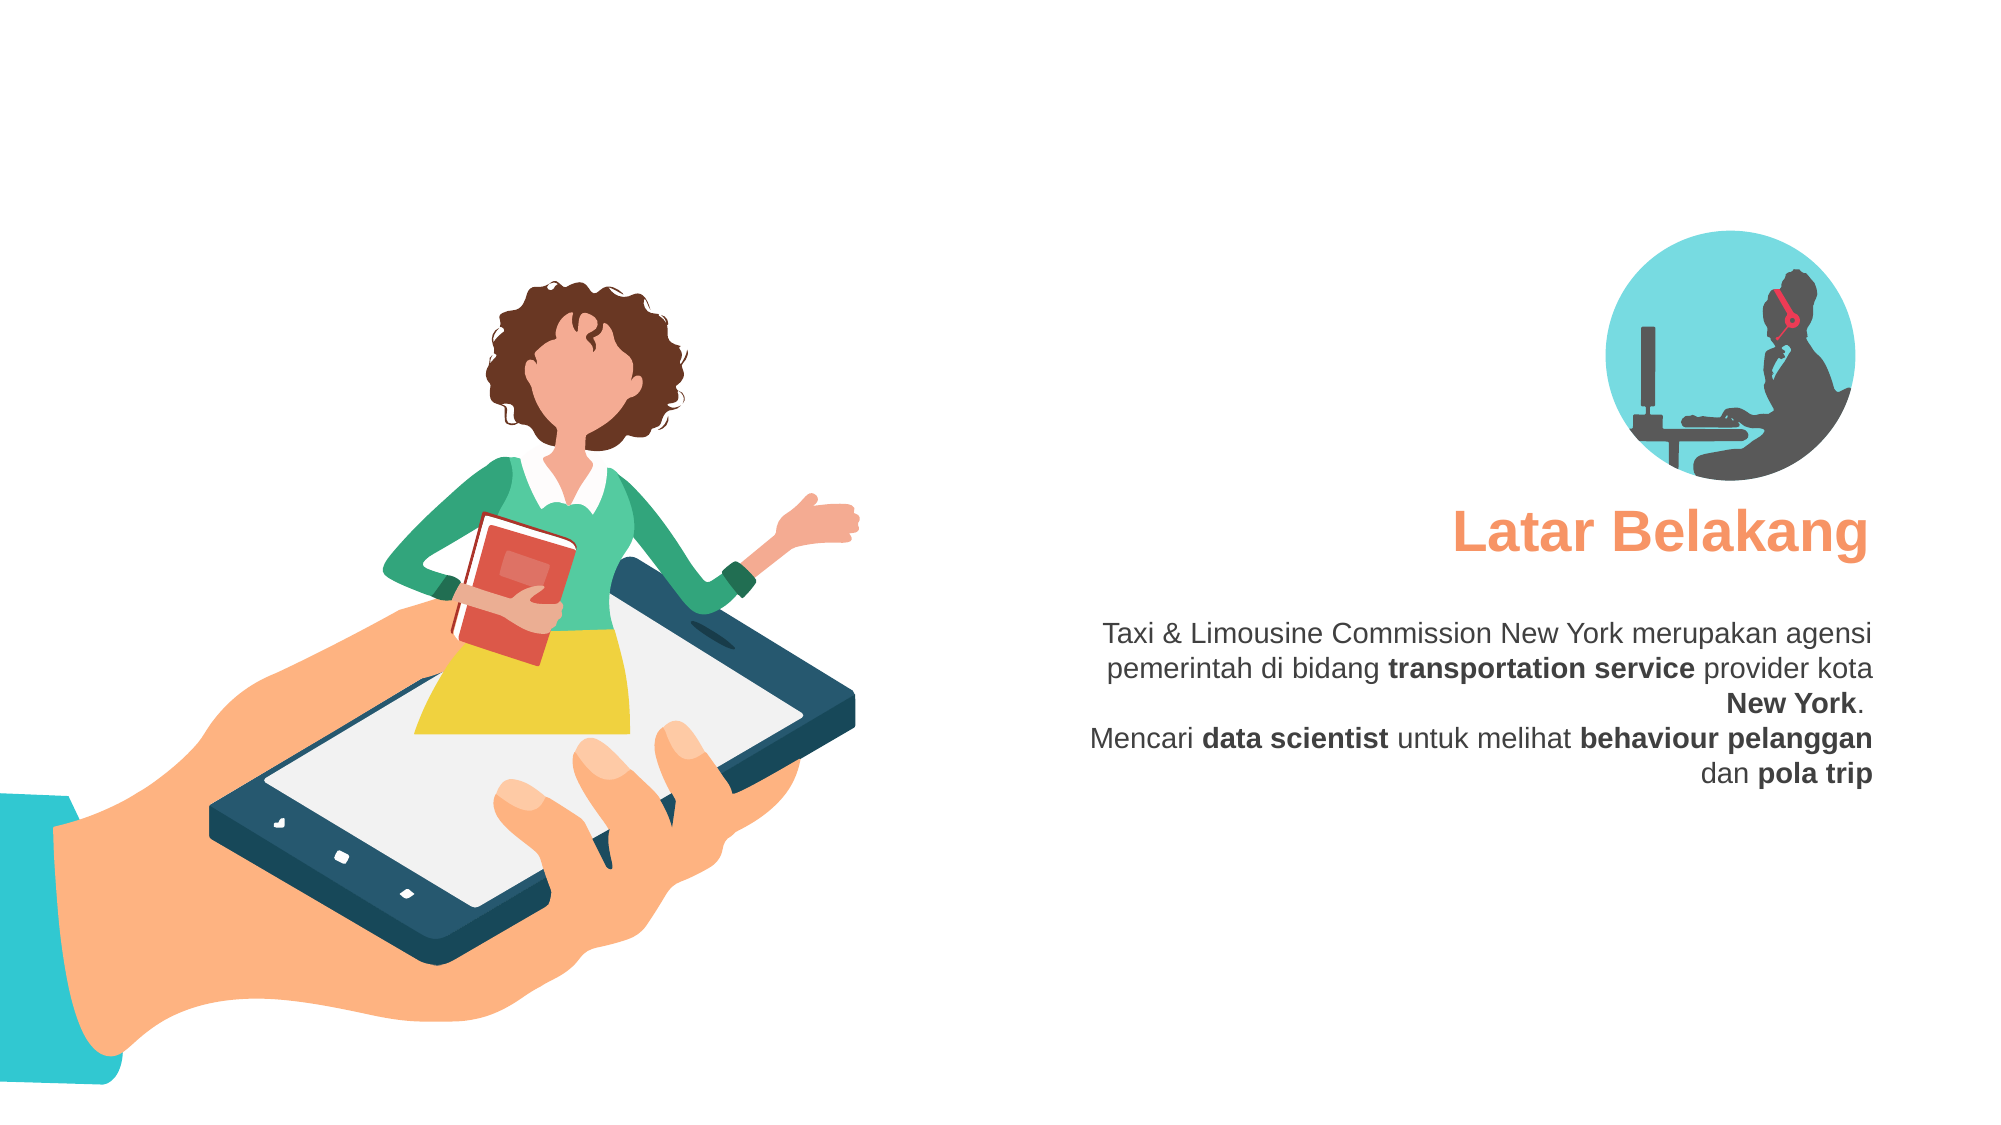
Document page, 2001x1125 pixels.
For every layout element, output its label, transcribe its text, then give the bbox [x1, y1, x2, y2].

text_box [382, 281, 861, 735]
text_box Latar Belakang [1249, 493, 1877, 564]
text_box [0, 792, 124, 1086]
text_box Taxi & Limousine Commission New York merupakan agensi pemerintah di bidang transportation service provider kota New York. Mencari data scientist untuk melihat behaviour pelanggan dan pola trip [1040, 606, 1888, 797]
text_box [53, 556, 856, 1057]
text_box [1605, 230, 1856, 481]
